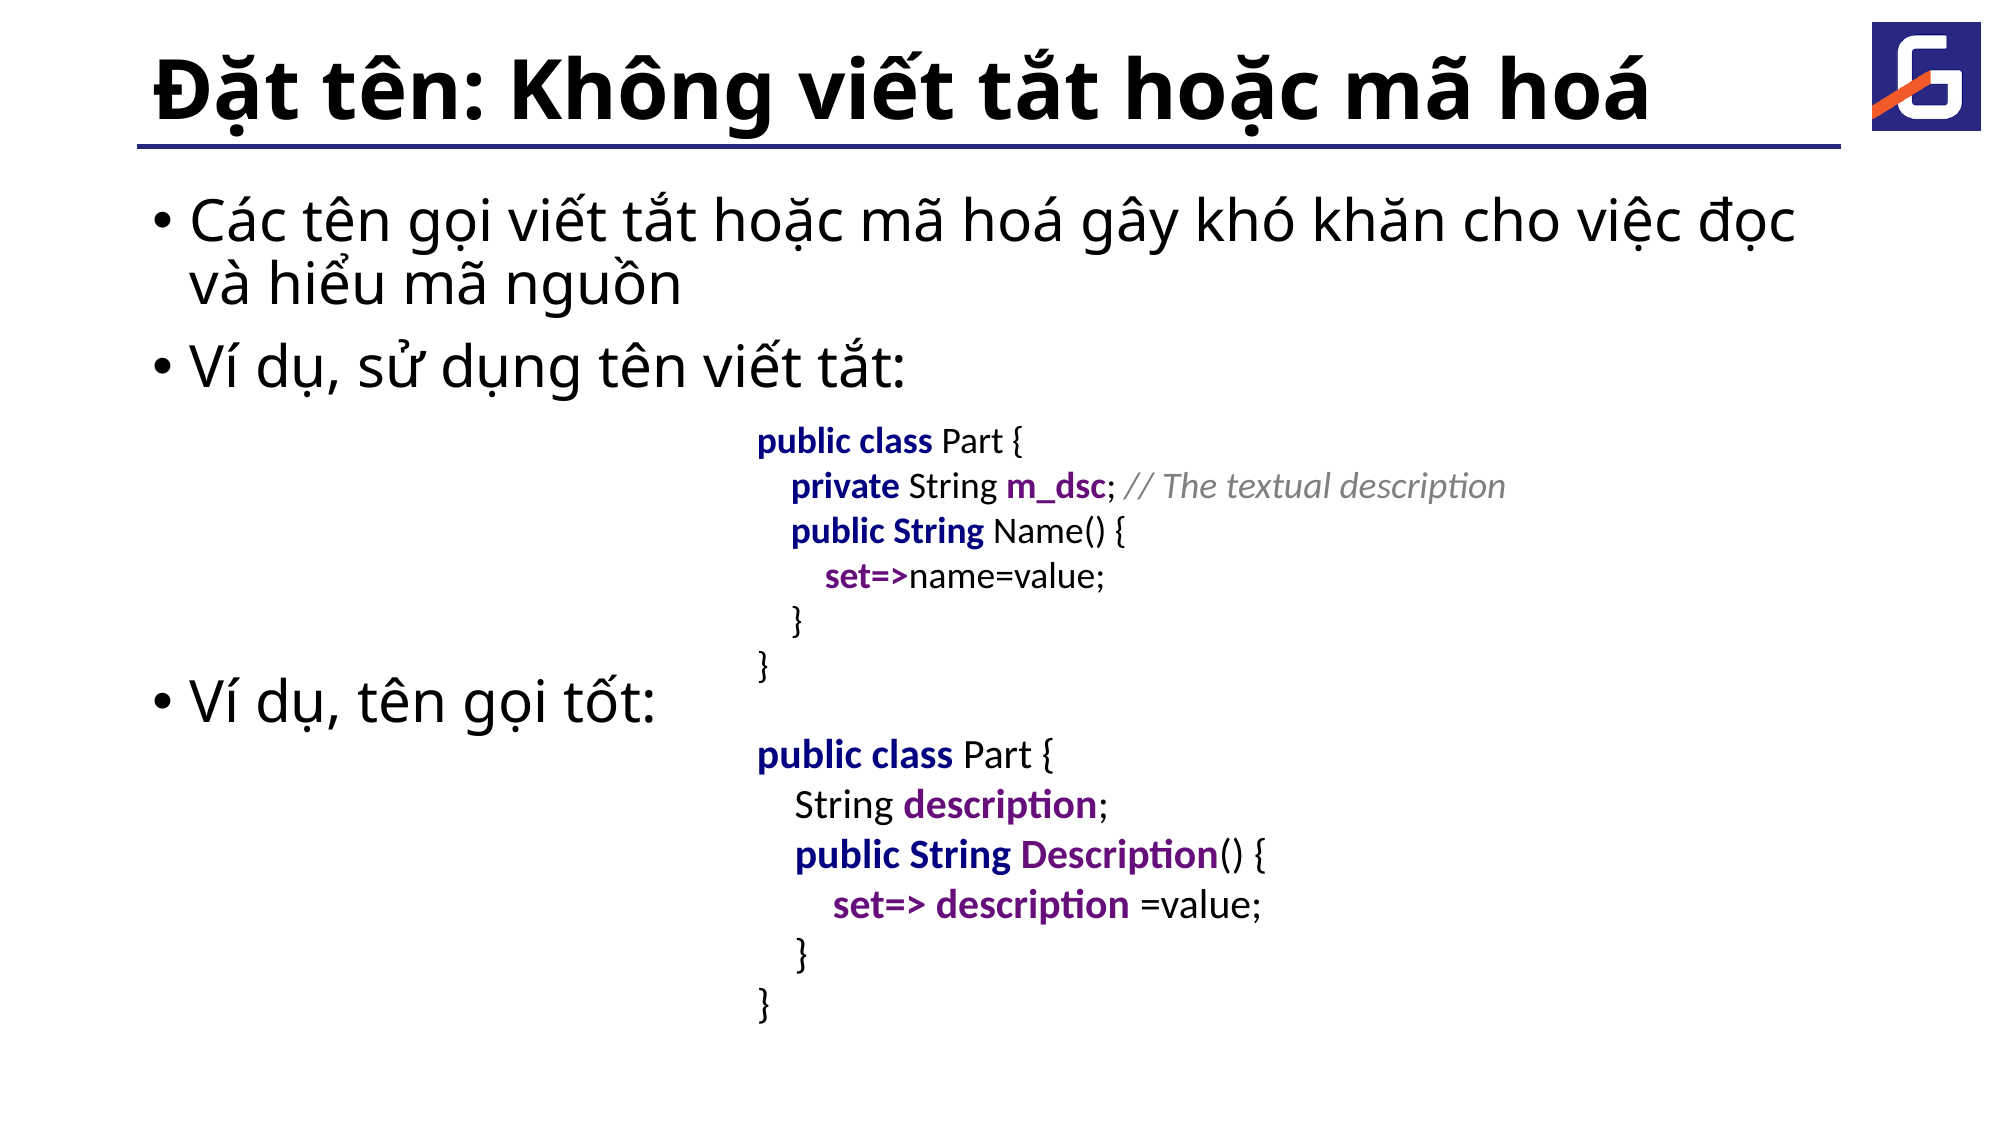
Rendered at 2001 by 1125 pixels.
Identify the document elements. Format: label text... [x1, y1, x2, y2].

list Các tên gọi viết tắt hoặc mã hoá gây khó khăn cho việc đọc và hiểu mã nguồn Ví dụ, sử dụng tên viết tắt: Ví dụ, tên gọi tốt: [137, 183, 1863, 1014]
text_box public class Part { private String m_dsc; // The textual description public String Name() { set=>name=value; } } [741, 408, 1742, 694]
title Đặt tên: Không viết tắt hoặc mã hoá [137, 26, 1863, 160]
picture [1872, 22, 1981, 131]
text_box public class Part { String description; public String Description() { set=> description =value; } } [741, 719, 1742, 1035]
